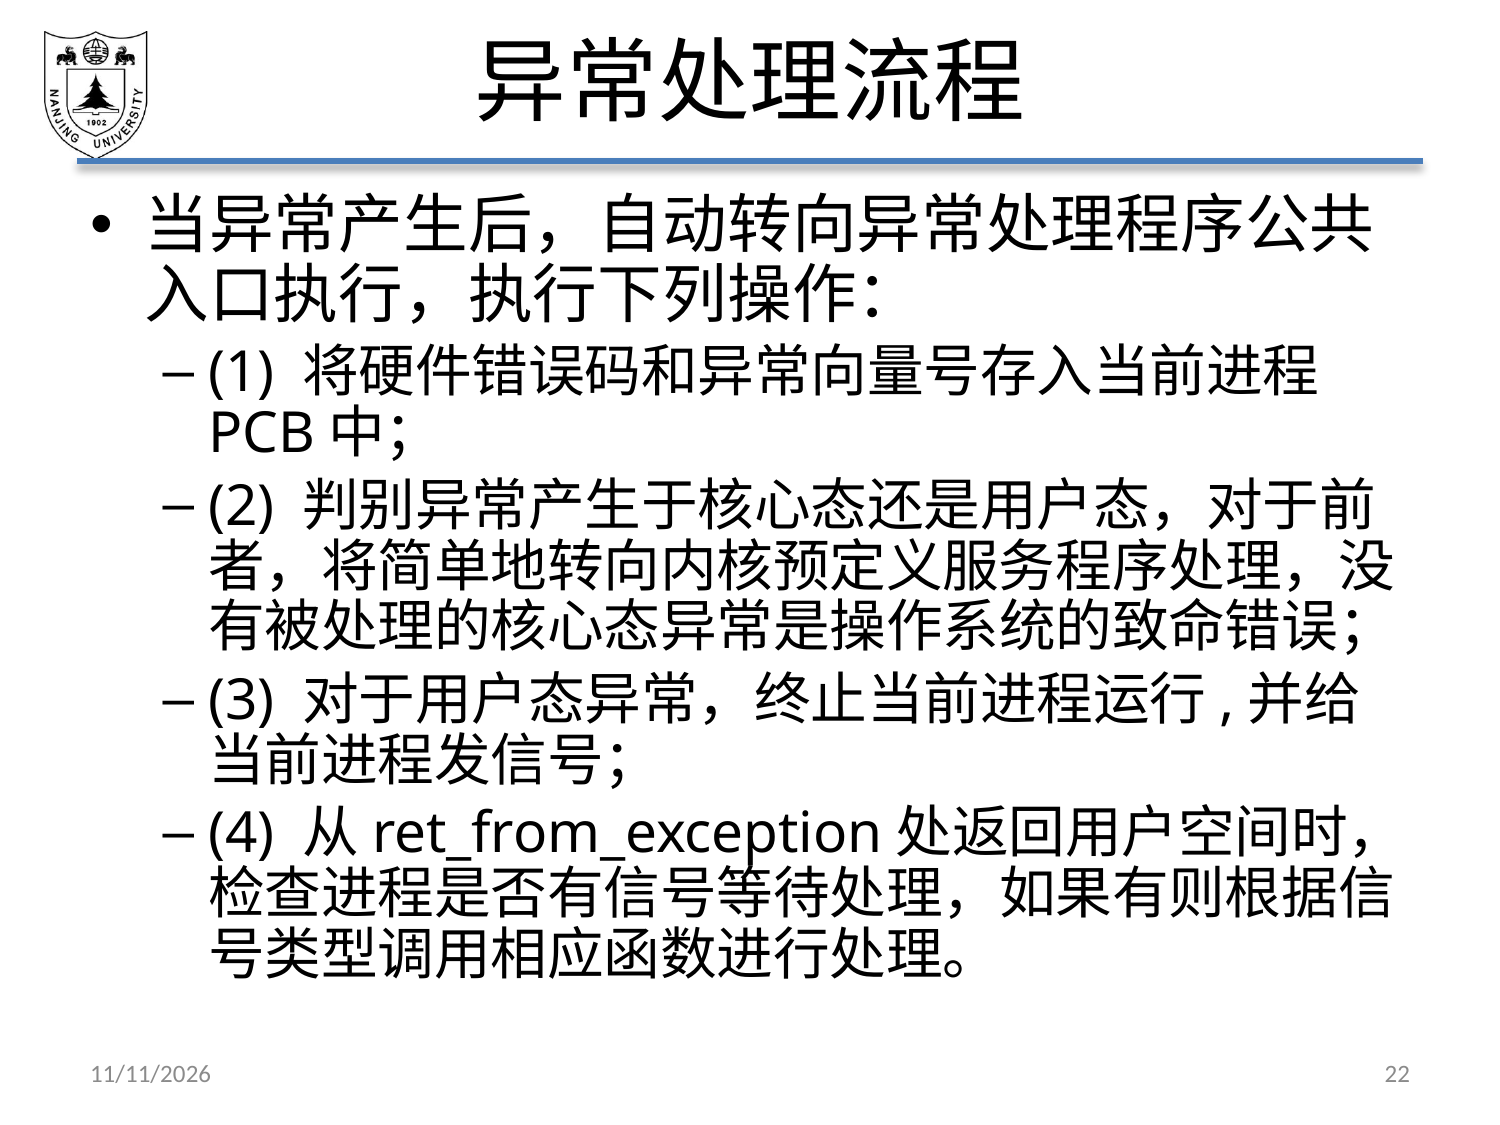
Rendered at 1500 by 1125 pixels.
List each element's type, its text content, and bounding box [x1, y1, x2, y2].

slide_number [75, 1042, 425, 1103]
list 当异常产生后，自动转向异常处理程序公共入口执行，执行下列操作： (1) 将硬件错误码和异常向量号存入当前进程PCB中； (2) 判别异常产生于核心态还是用户态，对于前者，将简单地转向内核预定义服务程序处理，没有被处理的核心态异常是操作系统的致命错误； (3) 对于用户态异常，终止当前进程运行,并给当前进程发信号； (4) 从ret_from_exception处返回用户空间时，检查进程是否有信号等待处理，如果有则根据信号类型调用相应函数进行处理。 [75, 184, 1425, 1005]
title 异常处理流程 [75, 0, 1425, 161]
picture [41, 30, 75, 161]
slide_number 22 [1074, 1042, 1425, 1103]
